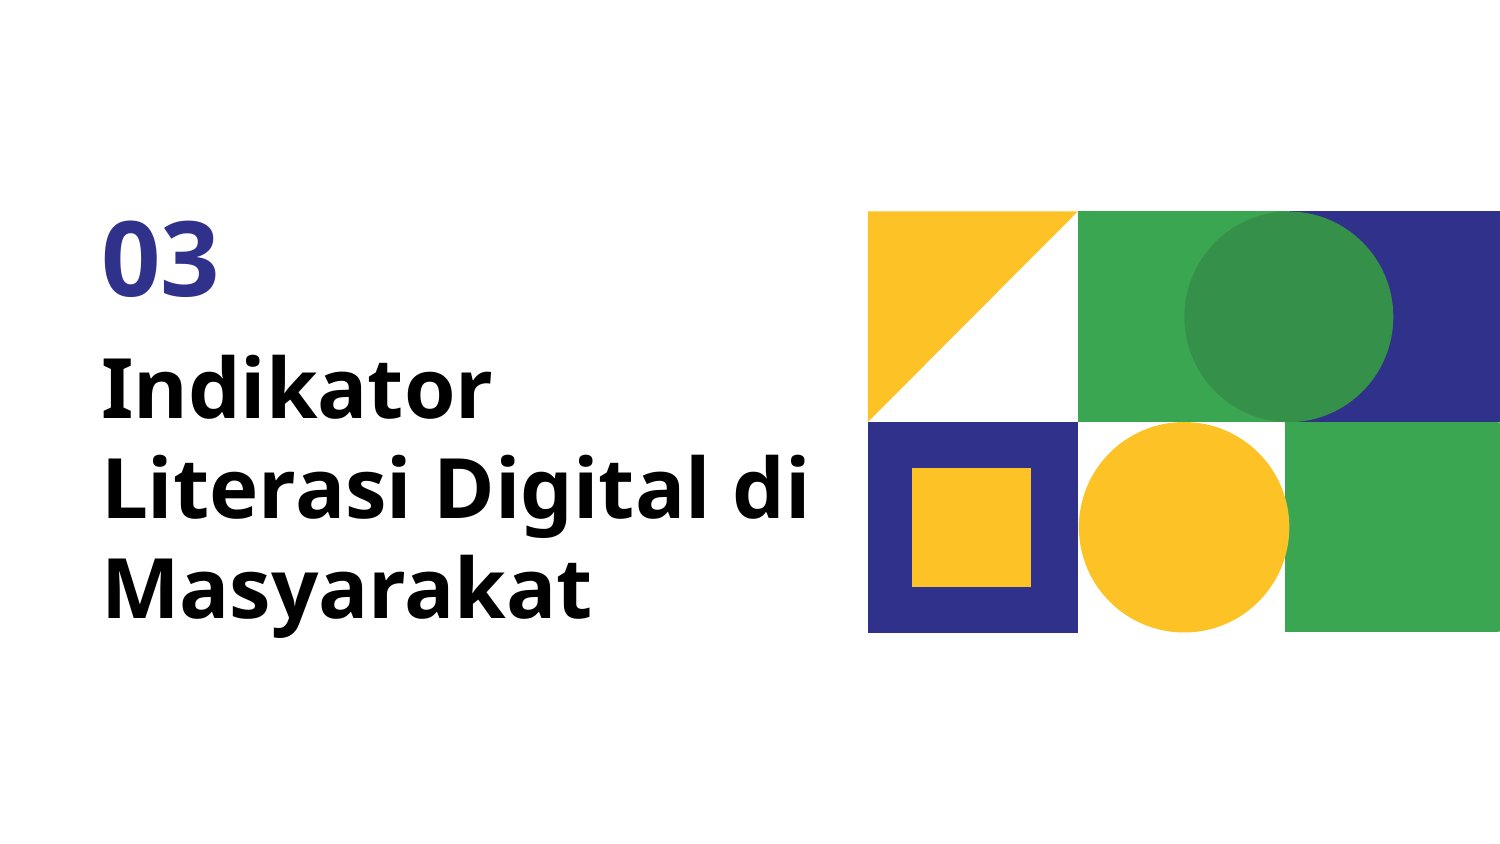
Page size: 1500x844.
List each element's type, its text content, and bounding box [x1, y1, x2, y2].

text_box Indikator Literasi Digital di Masyarakat [86, 511, 832, 650]
text_box 03 [86, 193, 620, 332]
